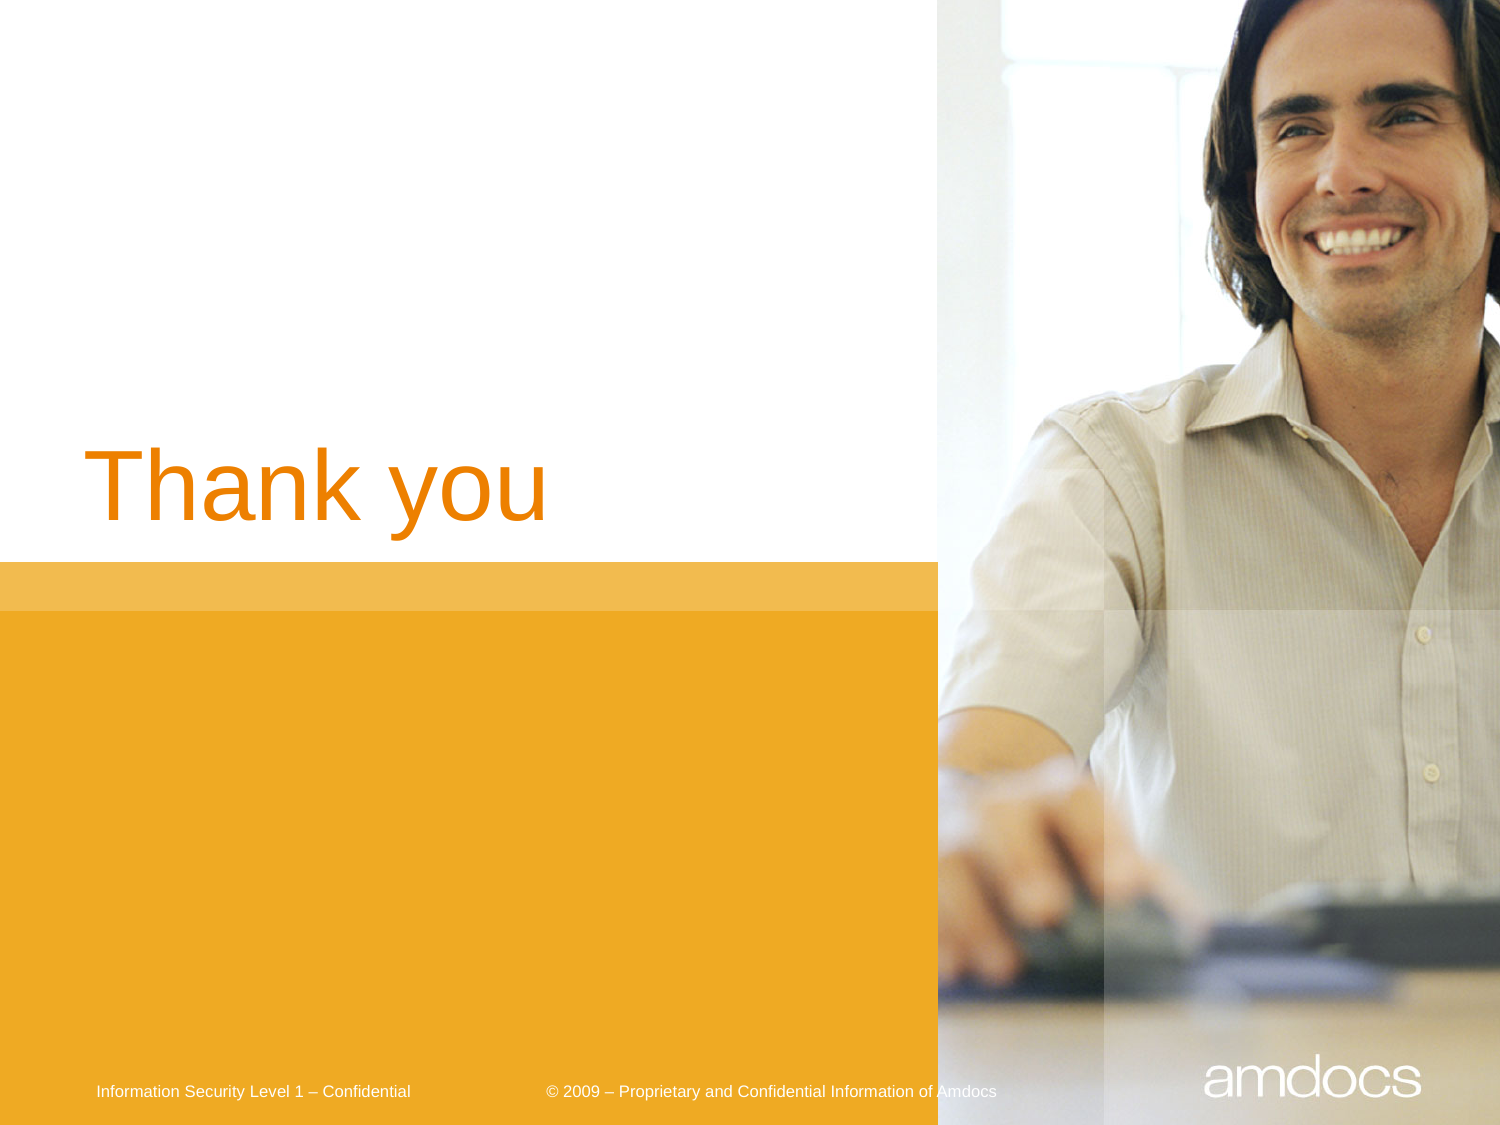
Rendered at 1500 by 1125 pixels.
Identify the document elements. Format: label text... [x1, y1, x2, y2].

title Thank you [68, 312, 944, 551]
picture [0, 0, 1500, 1125]
